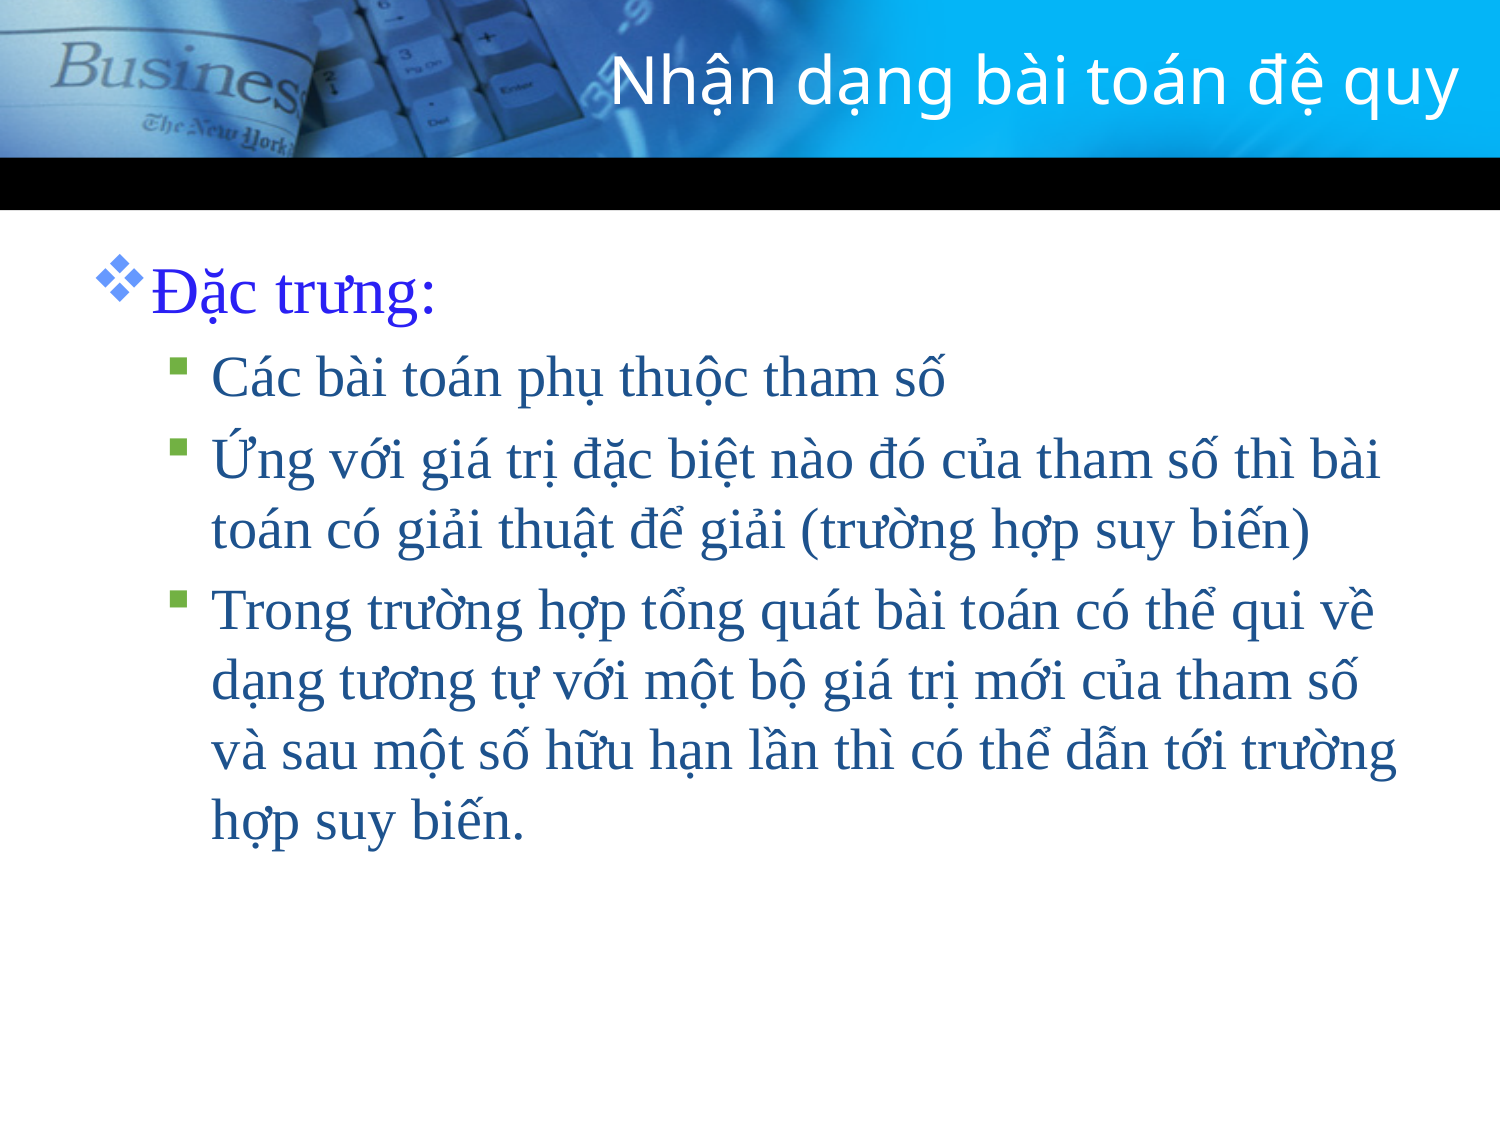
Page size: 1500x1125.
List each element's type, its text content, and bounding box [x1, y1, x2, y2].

title Nhận dạng bài toán đệ quy [37, 24, 1476, 131]
list Đặc trưng: Các bài toán phụ thuộc tham số Ứng với giá trị đặc biệt nào đó của tham số thì bài toán có giải thuật để giải (trường hợp suy biến) Trong trường hợp tổng quát bài toán có thể qui về dạng tương tự với một bộ giá trị mới của tham số và sau một số hữu hạn lần thì có thể dẫn tới trường hợp suy biến. [74, 238, 1426, 1051]
picture [0, 0, 830, 157]
